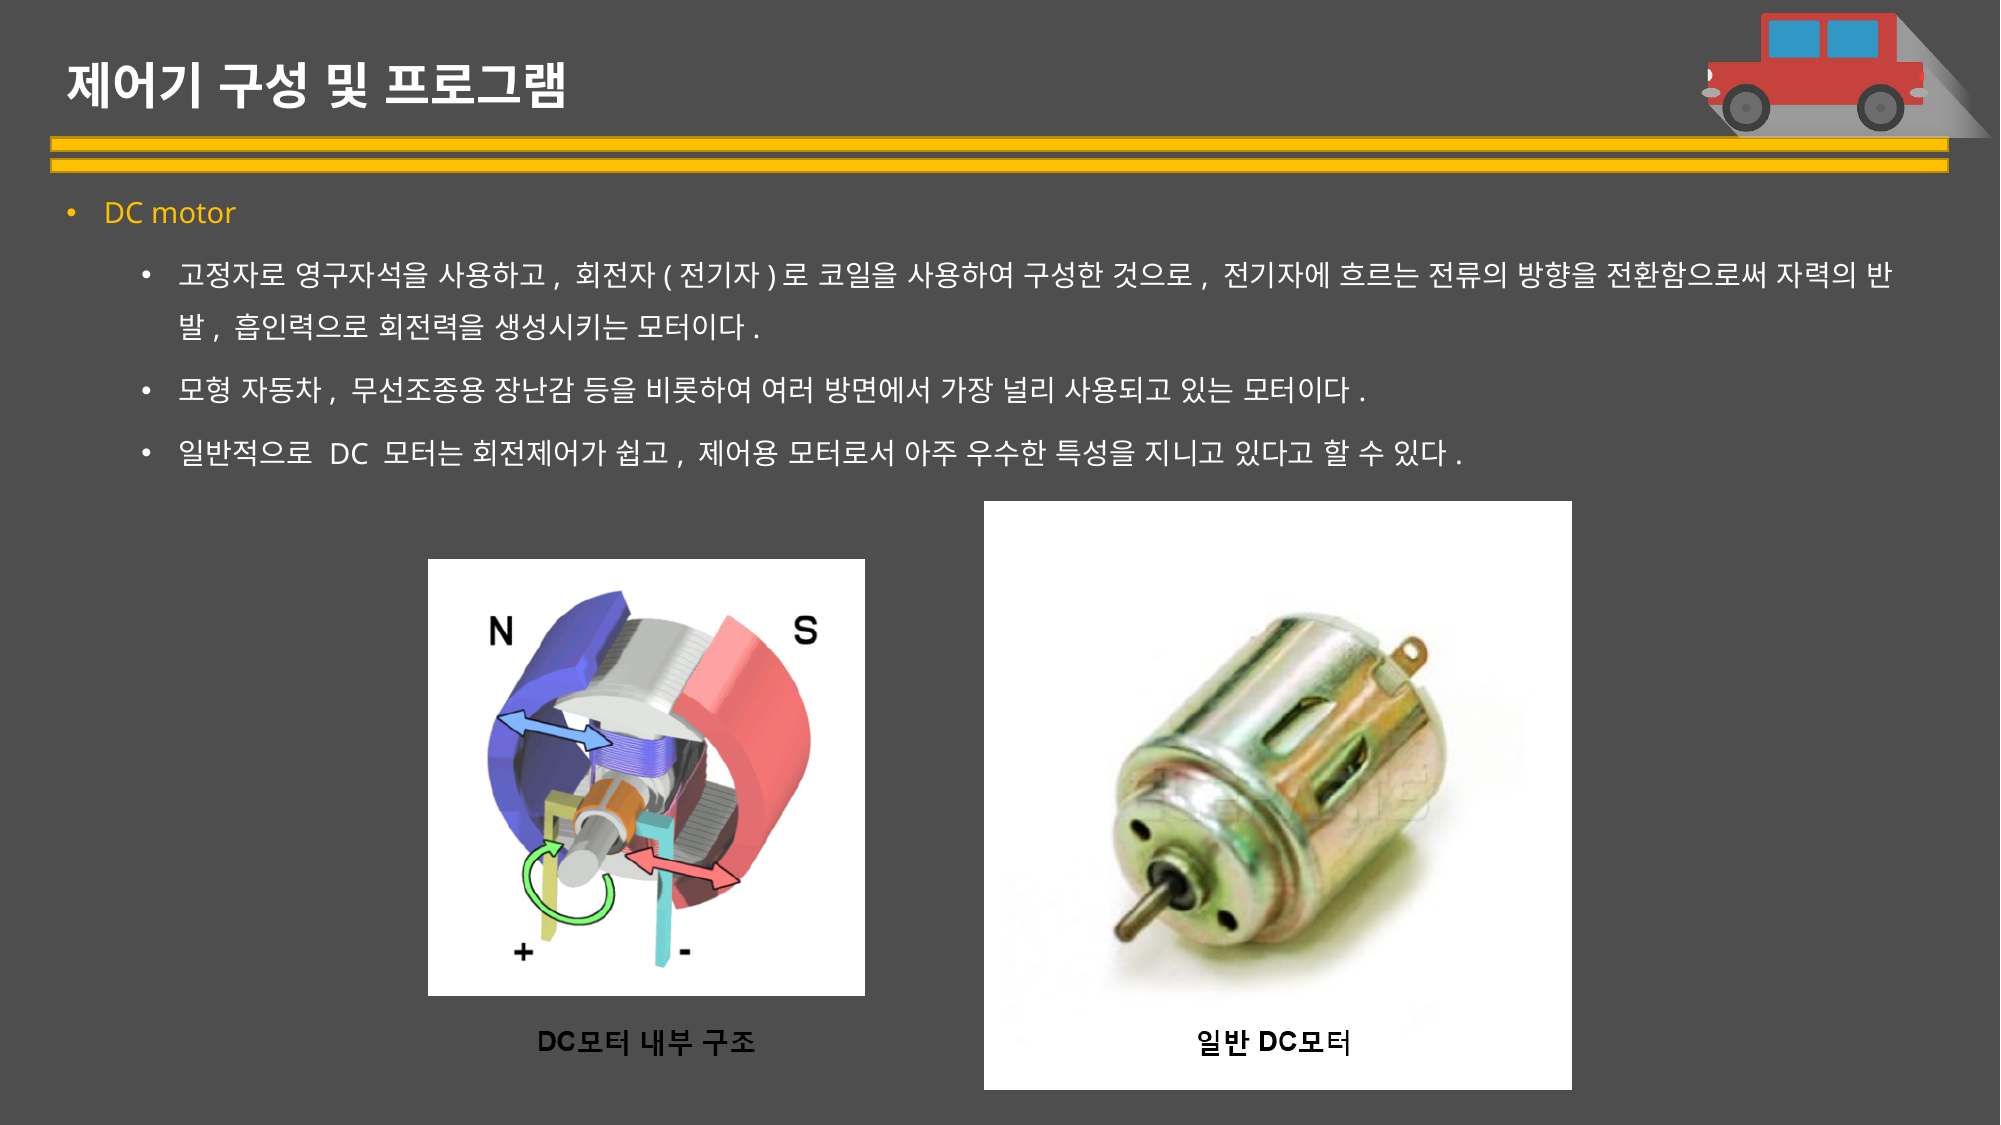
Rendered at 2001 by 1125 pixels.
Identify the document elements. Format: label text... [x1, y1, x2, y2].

list DC motor 고정자로 영구자석을 사용하고, 회전자(전기자)로 코일을 사용하여 구성한 것으로, 전기자에 흐르는 전류의 방향을 전환함으로써 자력의 반발, 흡인력으로 회전력을 생성시키는 모터이다. 모형 자동차, 무선조종용 장난감 등을 비롯하여 여러 방면에서 가장 널리 사용되고 있는 모터이다. 일반적으로 DC 모터는 회전제어가 쉽고, 제어용 모터로서 아주 우수한 특성을 지니고 있다고 할 수 있다. [51, 169, 1949, 1103]
title 제어기 구성 및 프로그램 [51, 39, 1949, 138]
picture [427, 501, 1572, 1090]
picture [1695, 1, 2000, 138]
